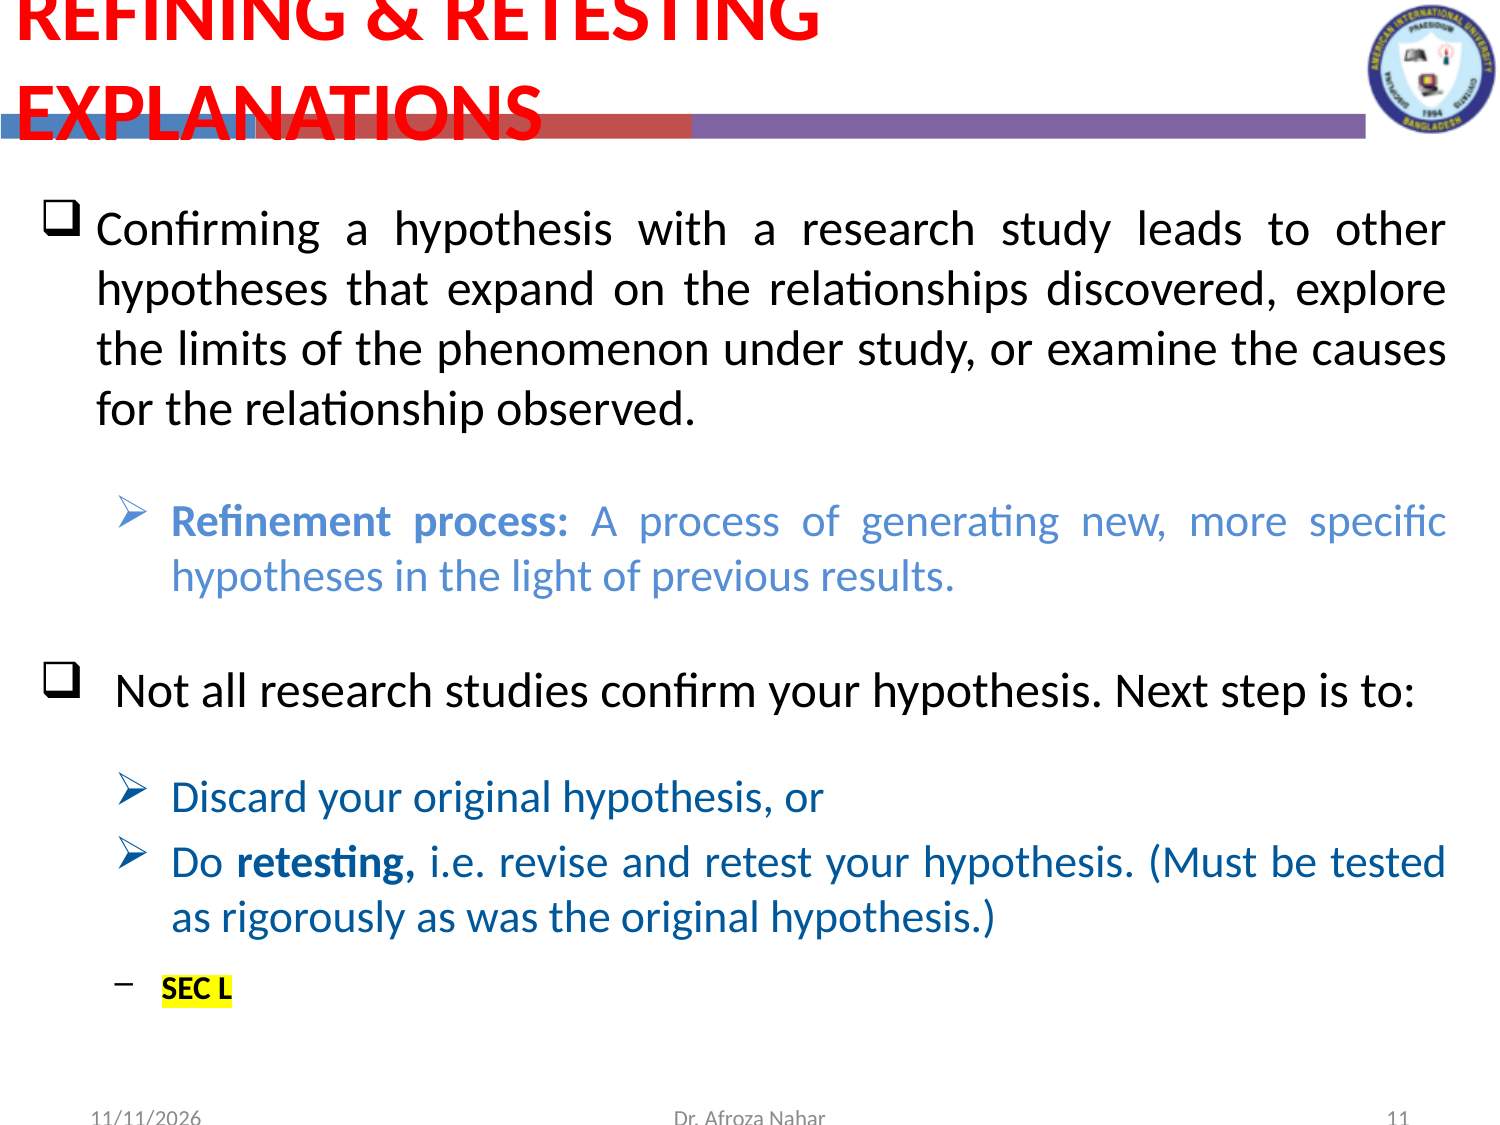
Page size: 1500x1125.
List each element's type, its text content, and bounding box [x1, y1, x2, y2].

slide_number 11 [1074, 1087, 1425, 1125]
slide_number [75, 1087, 425, 1125]
text_box Confirming a hypothesis with a research study leads to other hypotheses that expand on the relationships discovered, explore the limits of the phenomenon under study, or examine the causes for the relationship observed. Refinement process: A process of generating new, more specific hypotheses in the light of previous results. Not all research studies confirm your hypothesis. Next step is to: Discard your original hypothesis, or Do retesting, i.e. revise and retest your hypothesis. (Must be tested as rigorously as was the original hypothesis.) SEC L [24, 187, 1463, 1048]
picture [1365, 2, 1499, 137]
footer Dr. Afroza Nahar [512, 1087, 988, 1125]
list Refining & Retesting Explanations [0, 0, 1366, 114]
